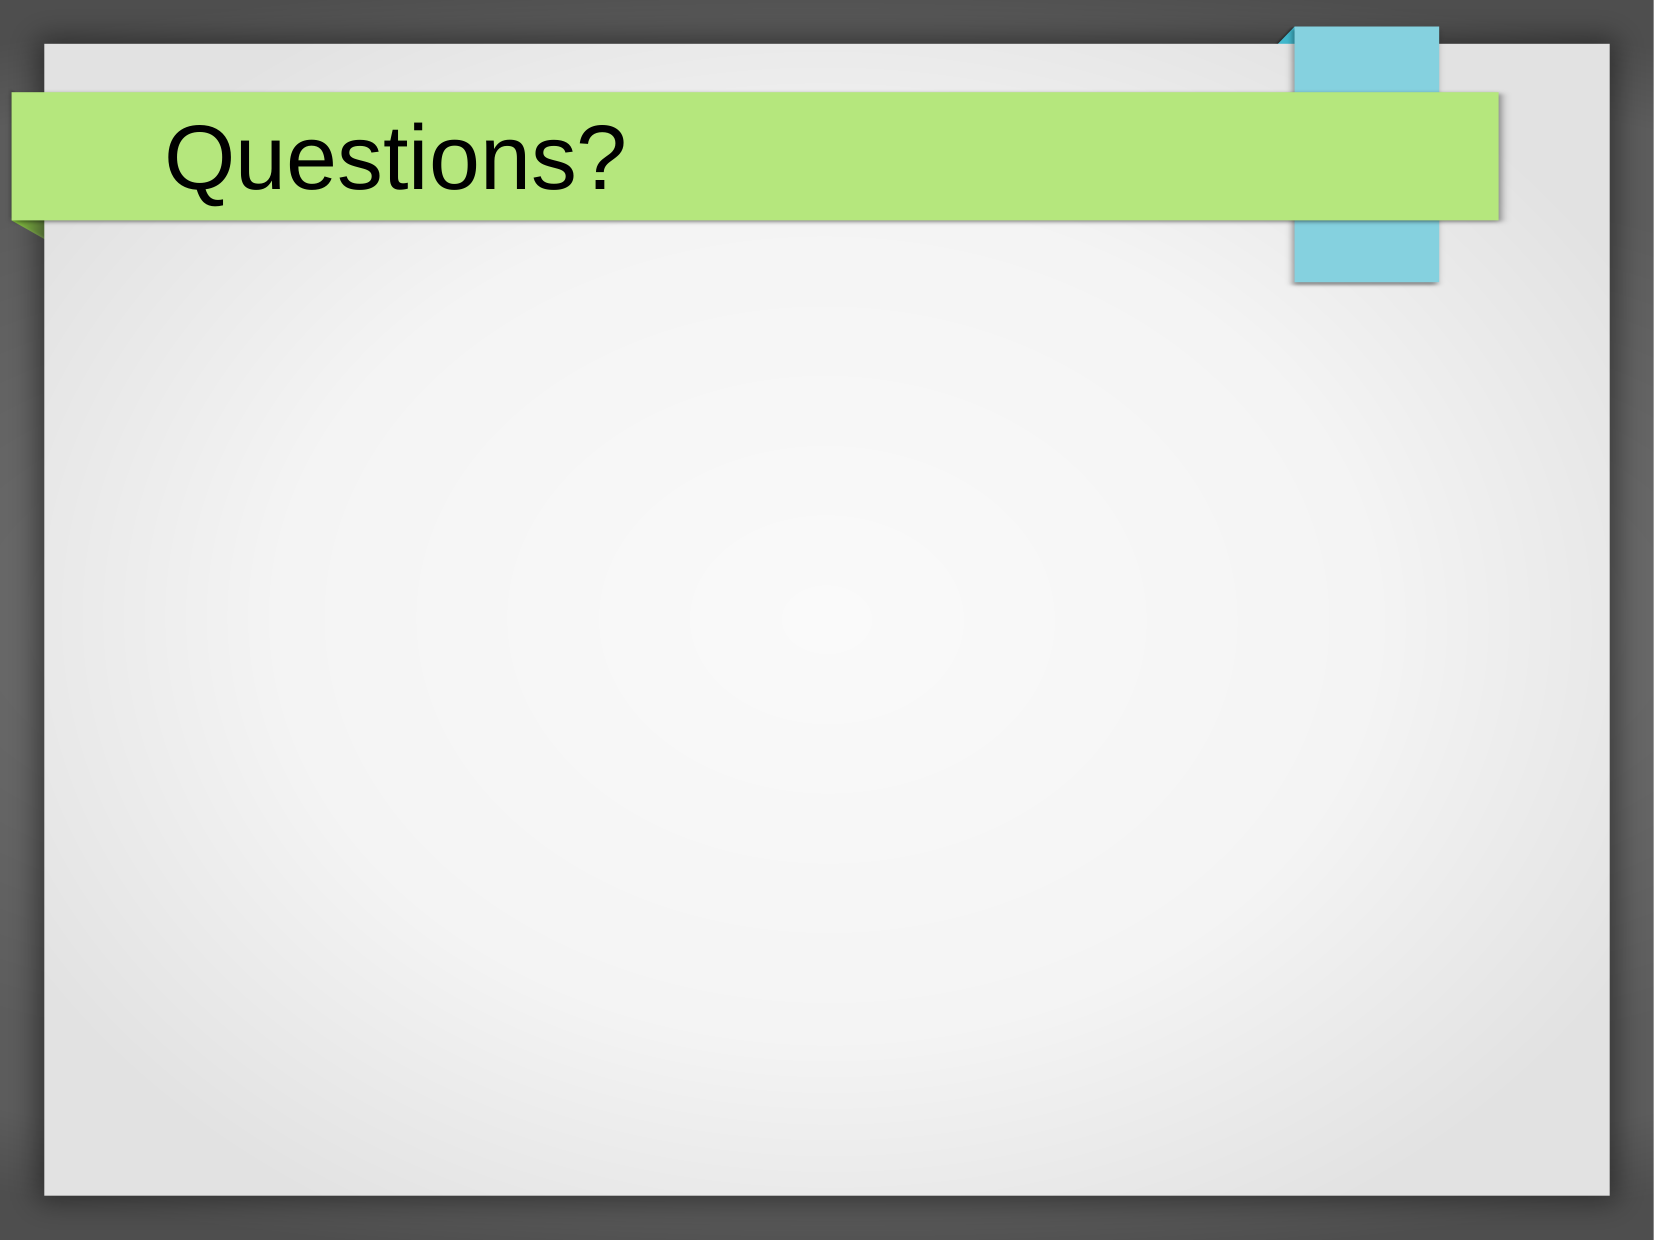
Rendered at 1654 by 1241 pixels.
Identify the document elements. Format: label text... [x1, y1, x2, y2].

picture [0, 0, 1654, 1240]
title Questions? [14, 49, 1571, 257]
